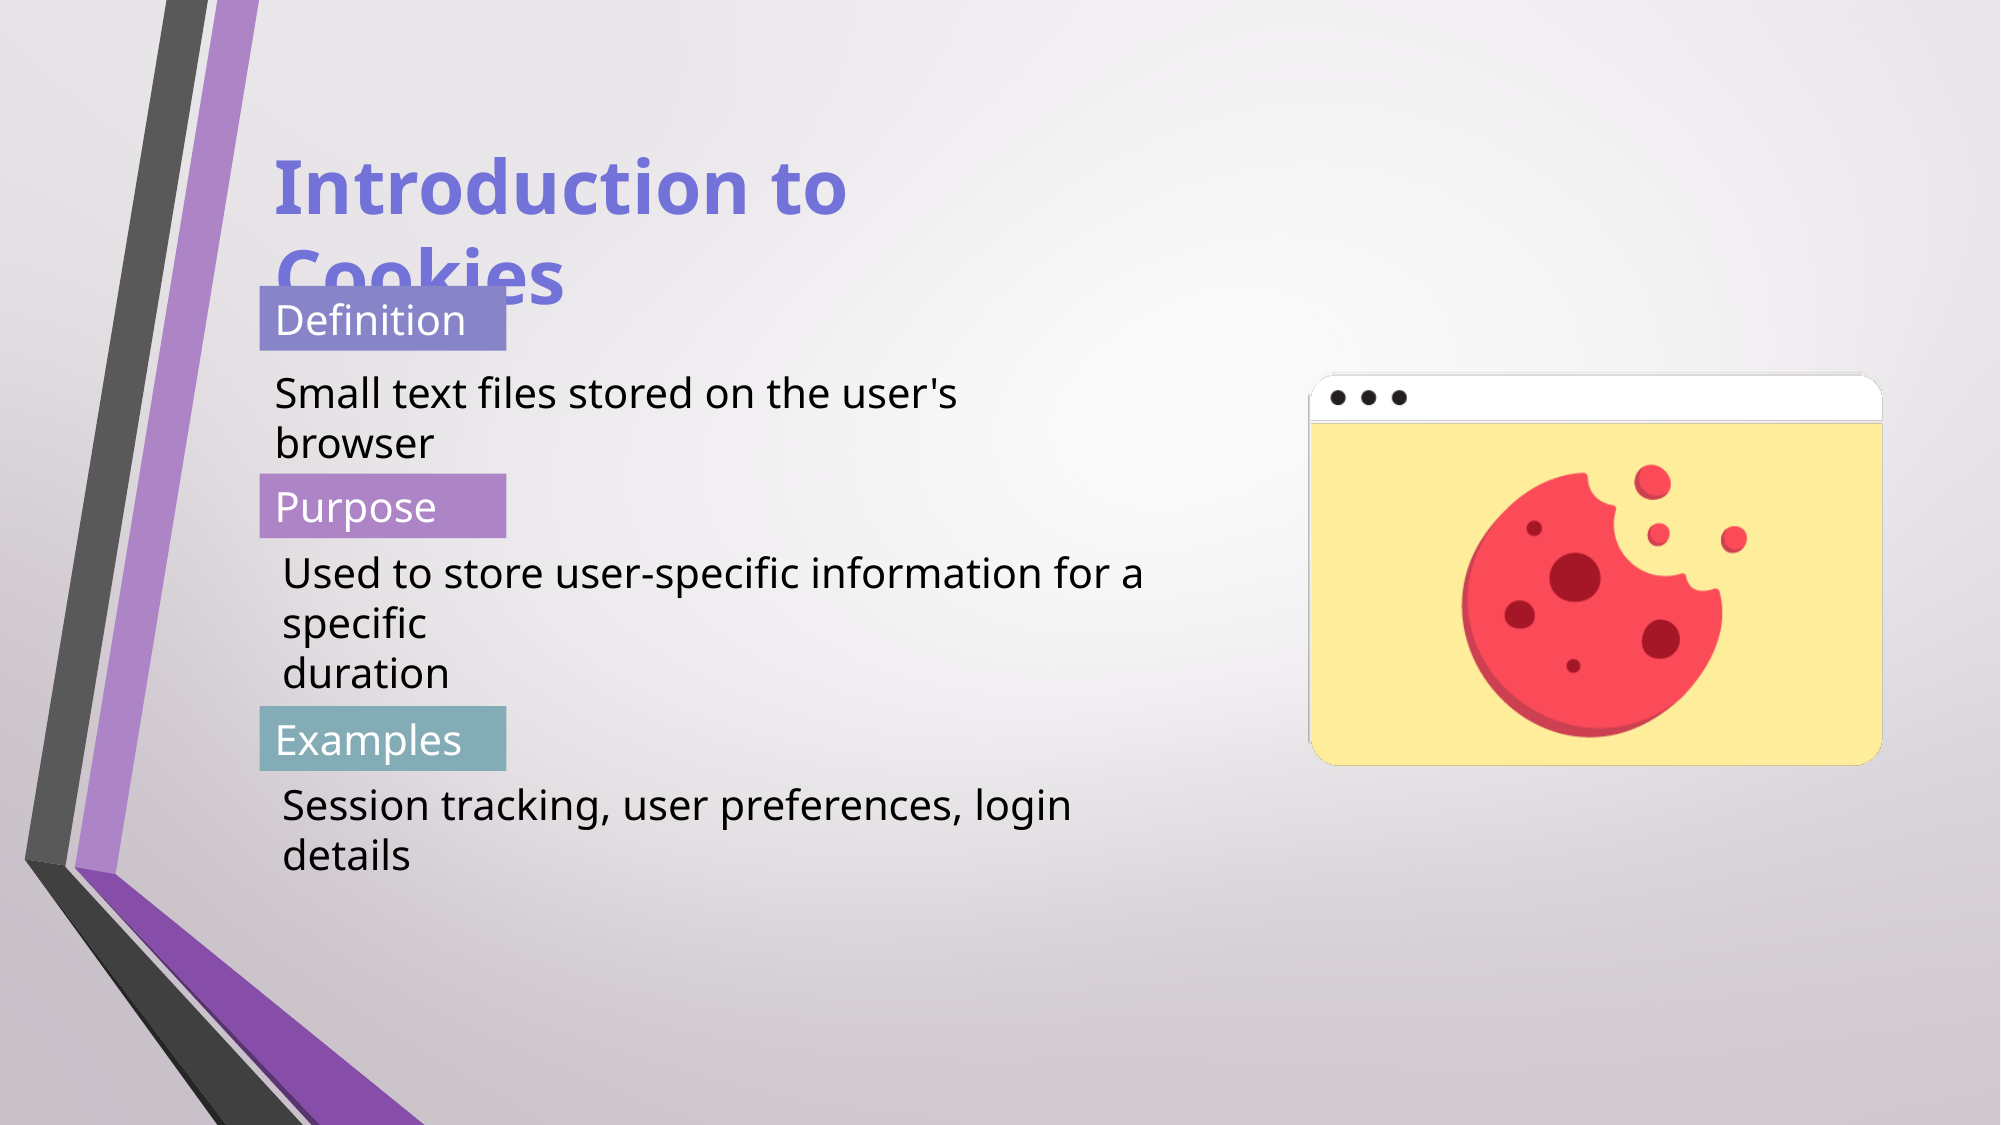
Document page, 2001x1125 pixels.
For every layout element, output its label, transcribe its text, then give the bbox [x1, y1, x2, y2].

text_box Used to store user-specific information for a specific duration [267, 539, 1198, 704]
text_box Small text files stored on the user's browser [259, 359, 1037, 475]
text_box Examples [259, 706, 507, 771]
text_box Purpose [259, 475, 507, 539]
picture [1304, 371, 1888, 773]
text_box Introduction to Cookies [259, 131, 1056, 327]
text_box Session tracking, user preferences, login details [267, 771, 1120, 887]
text_box Definition [259, 285, 507, 351]
